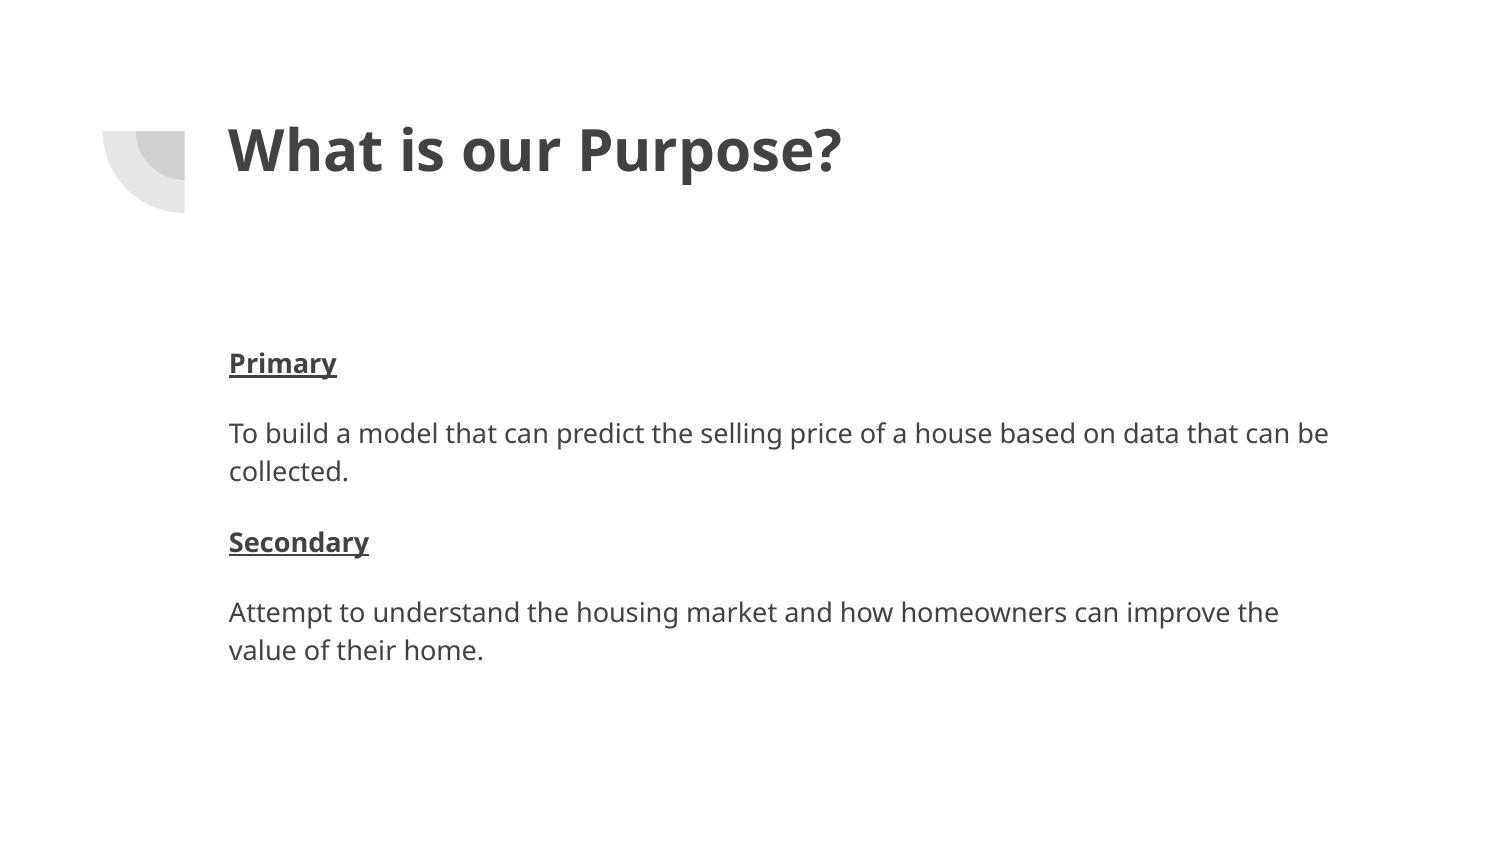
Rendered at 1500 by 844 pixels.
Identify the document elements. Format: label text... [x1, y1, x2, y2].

title What is our Purpose? [213, 98, 1368, 263]
list Primary To build a model that can predict the selling price of a house based on data that can be collected. Secondary Attempt to understand the housing market and how homeowners can improve the value of their home. [213, 326, 1368, 744]
